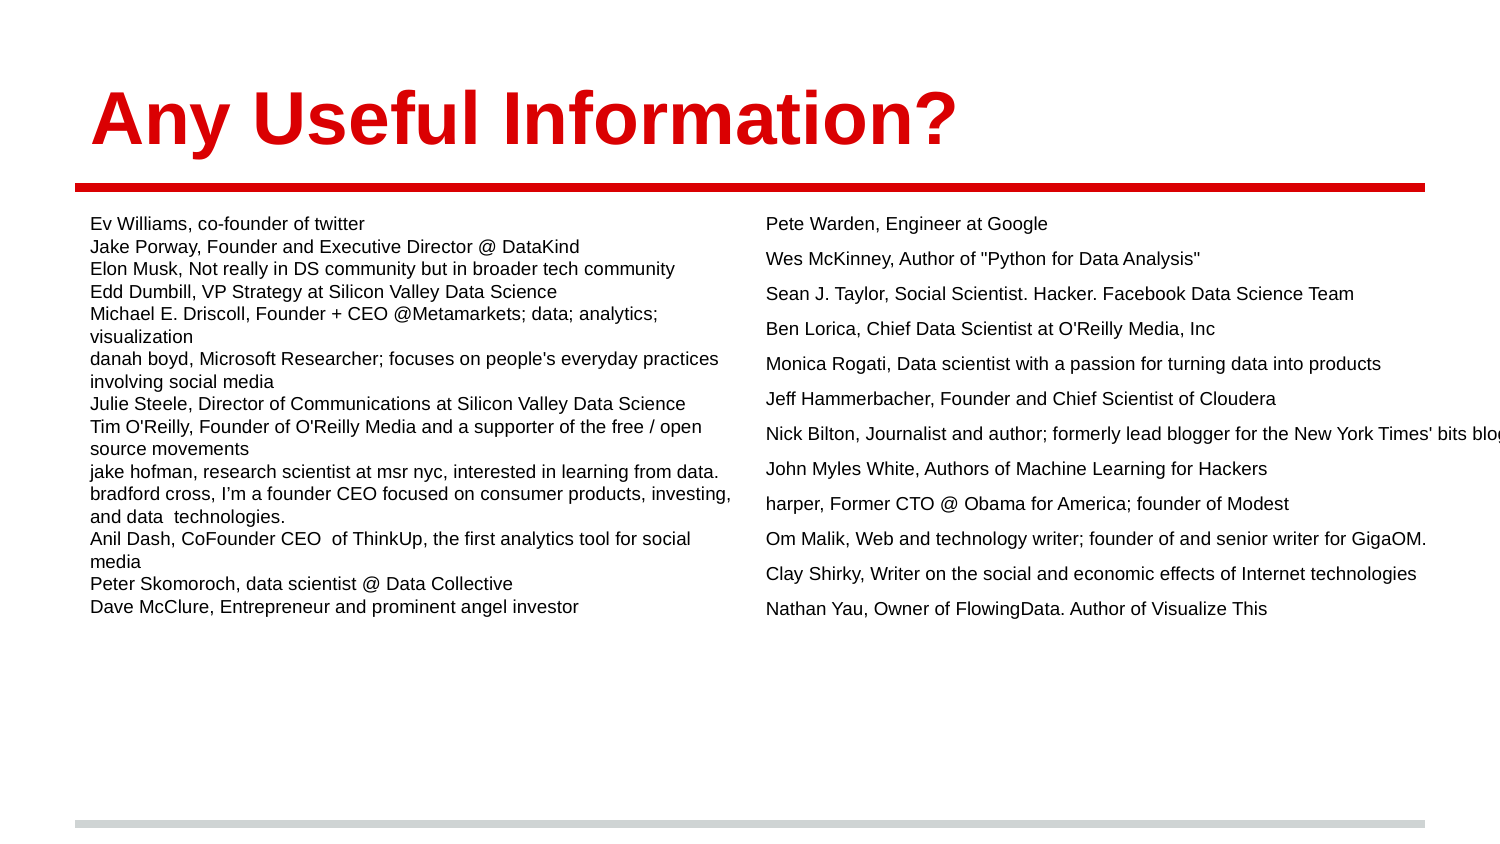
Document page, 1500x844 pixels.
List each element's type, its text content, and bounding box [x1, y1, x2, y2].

title Any Useful Information? [75, 33, 1425, 175]
text_box Pete Warden, Engineer at Google Wes McKinney, Author of "Python for Data Analysis" Sean J. Taylor, Social Scientist. Hacker. Facebook Data Science Team Ben Lorica, Chief Data Scientist at O'Reilly Media, Inc Monica Rogati, Data scientist with a passion for turning data into products Jeff Hammerbacher, Founder and Chief Scientist of Cloudera Nick Bilton, Journalist and author; formerly lead blogger for the New York Times' bits blog John Myles White, Authors of Machine Learning for Hackers harper, Former CTO @ Obama for America; founder of Modest Om Malik, Web and technology writer; founder of and senior writer for GigaOM. Clay Shirky, Writer on the social and economic effects of Internet technologies Nathan Yau, Owner of FlowingData. Author of Visualize This [750, 196, 1500, 703]
list Ev Williams, co-founder of twitter Jake Porway, Founder and Executive Director @ DataKind Elon Musk, Not really in DS community but in broader tech community Edd Dumbill, VP Strategy at Silicon Valley Data Science Michael E. Driscoll, Founder + CEO @Metamarkets; data; analytics; visualization danah boyd, Microsoft Researcher; focuses on people's everyday practices involving social media Julie Steele, Director of Communications at Silicon Valley Data Science Tim O'Reilly, Founder of O'Reilly Media and a supporter of the free / open source movements jake hofman, research scientist at msr nyc, interested in learning from data. bradford cross, I’m a founder CEO focused on consumer products, investing, and data technologies. Anil Dash, CoFounder CEO of ThinkUp, the first analytics tool for social media Peter Skomoroch, data scientist @ Data Collective Dave McClure, Entrepreneur and prominent angel investor [75, 196, 751, 808]
